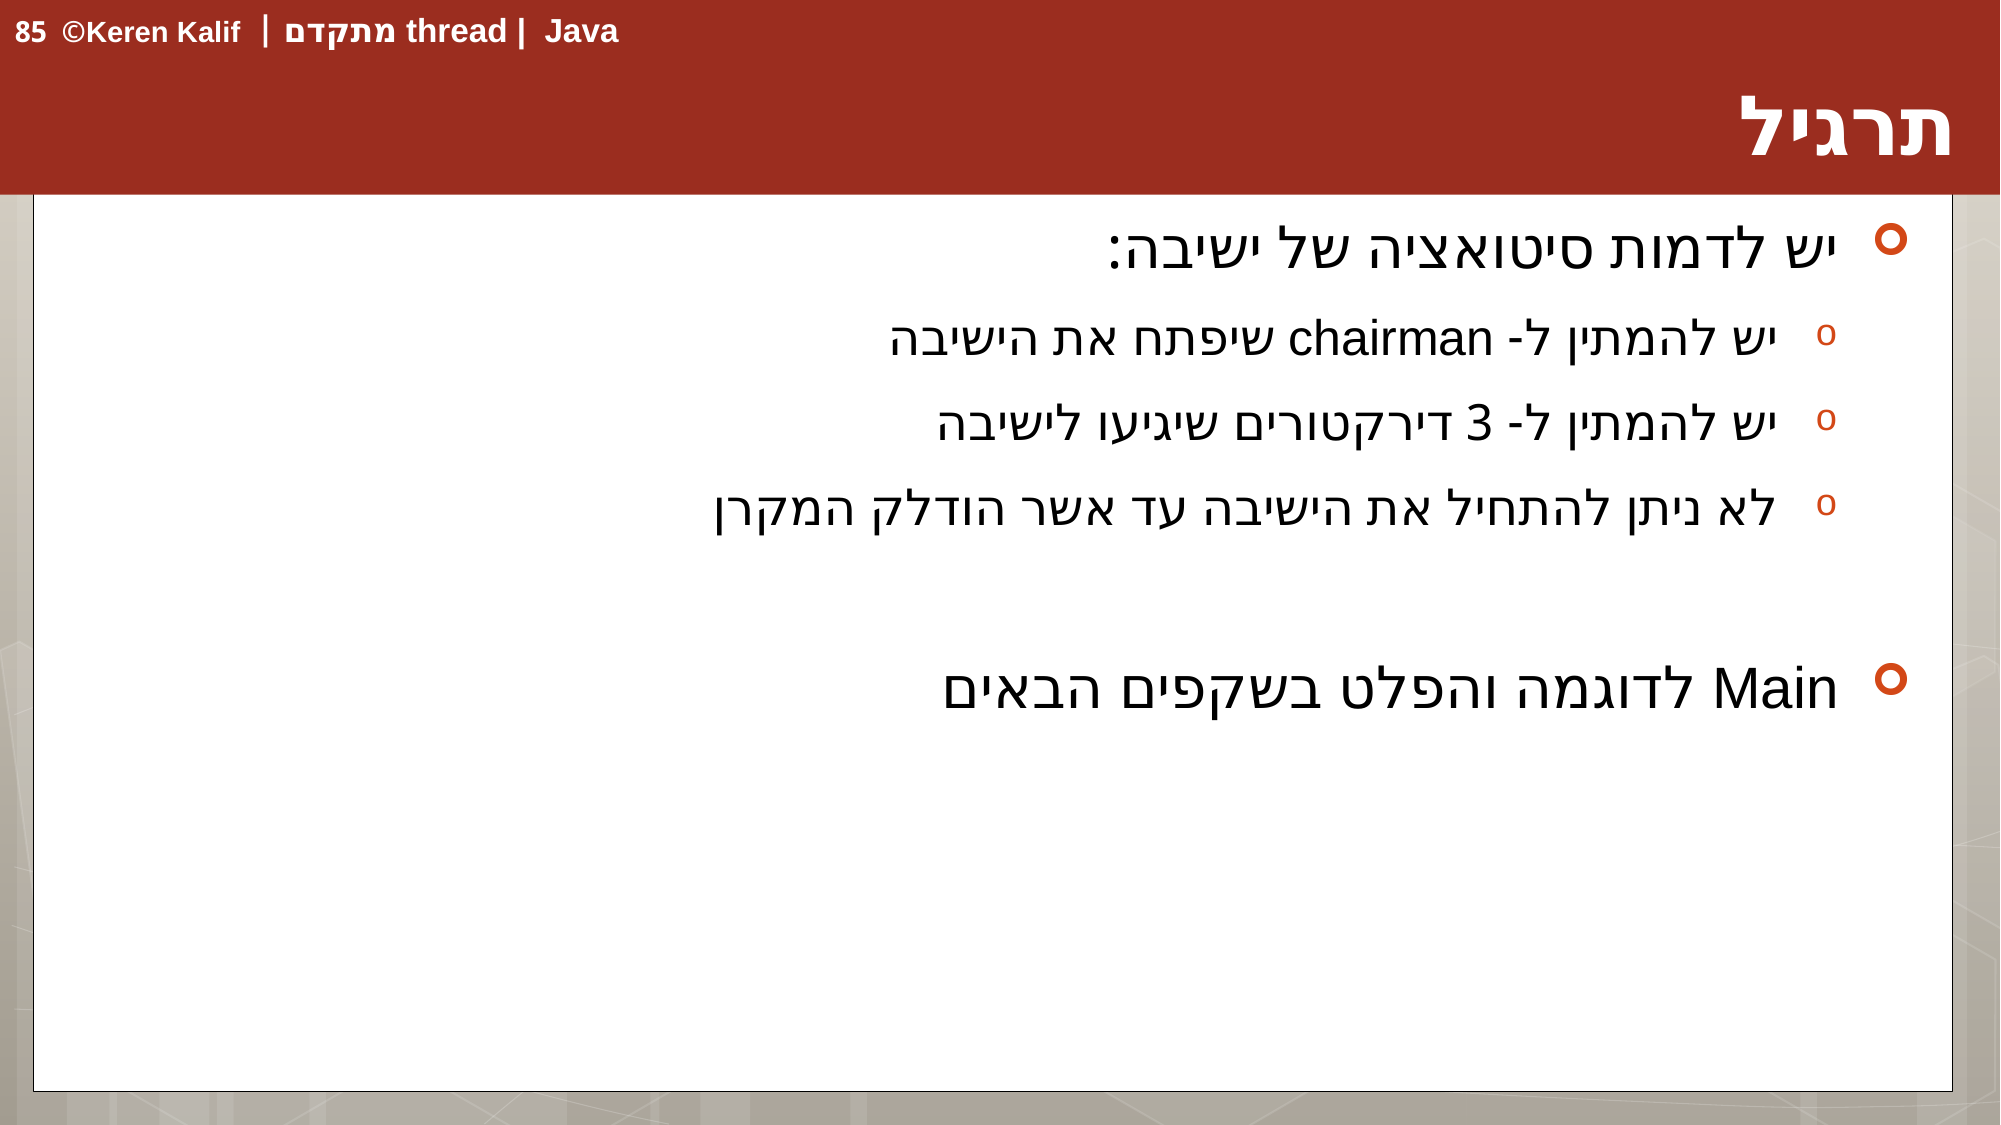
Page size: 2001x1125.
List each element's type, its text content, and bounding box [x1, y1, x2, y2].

list יש לדמות סיטואציה של ישיבה: יש להמתין ל- chairman שיפתח את הישיבה יש להמתין ל- 3 דירקטורים שיגיעו לישיבה לא ניתן להתחיל את הישיבה עד אשר הודלק המקרן Main לדוגמה והפלט בשקפים הבאים [52, 202, 1926, 1072]
title תרגיל [0, 64, 1973, 187]
